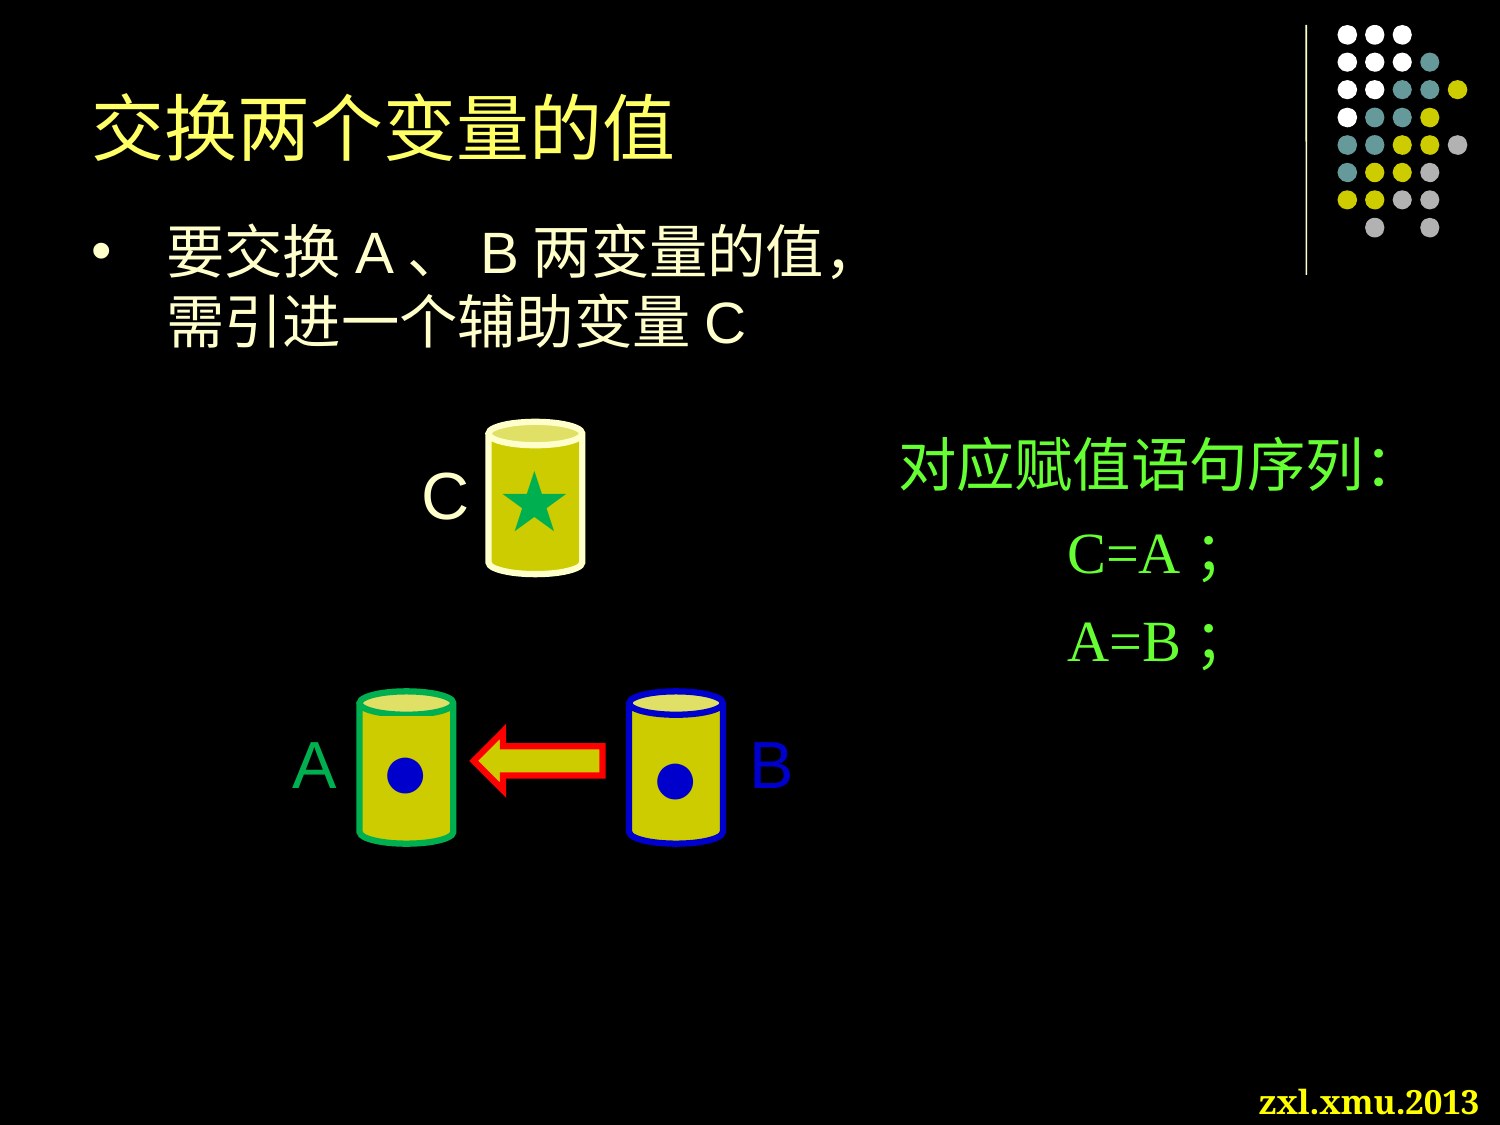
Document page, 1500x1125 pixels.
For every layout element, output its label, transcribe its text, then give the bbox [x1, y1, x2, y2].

text_box ● [629, 691, 723, 844]
text_box ★ [482, 441, 588, 556]
text_box 对应赋值语句序列： C=A； A=B； [808, 420, 1500, 680]
text_box [488, 421, 583, 441]
text_box A [277, 714, 348, 810]
title 交换两个变量的值 [76, 42, 1315, 177]
text_box ★ [359, 691, 454, 844]
text_box [473, 731, 603, 791]
slide_number 65 [629, 692, 723, 714]
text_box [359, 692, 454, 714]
text_box 要交换A、B两变量的值， 需引进一个辅助变量C [76, 207, 1446, 363]
text_box ● [370, 716, 441, 817]
text_box B [734, 714, 805, 810]
text_box [488, 556, 583, 575]
text_box C [406, 445, 477, 540]
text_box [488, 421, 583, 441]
